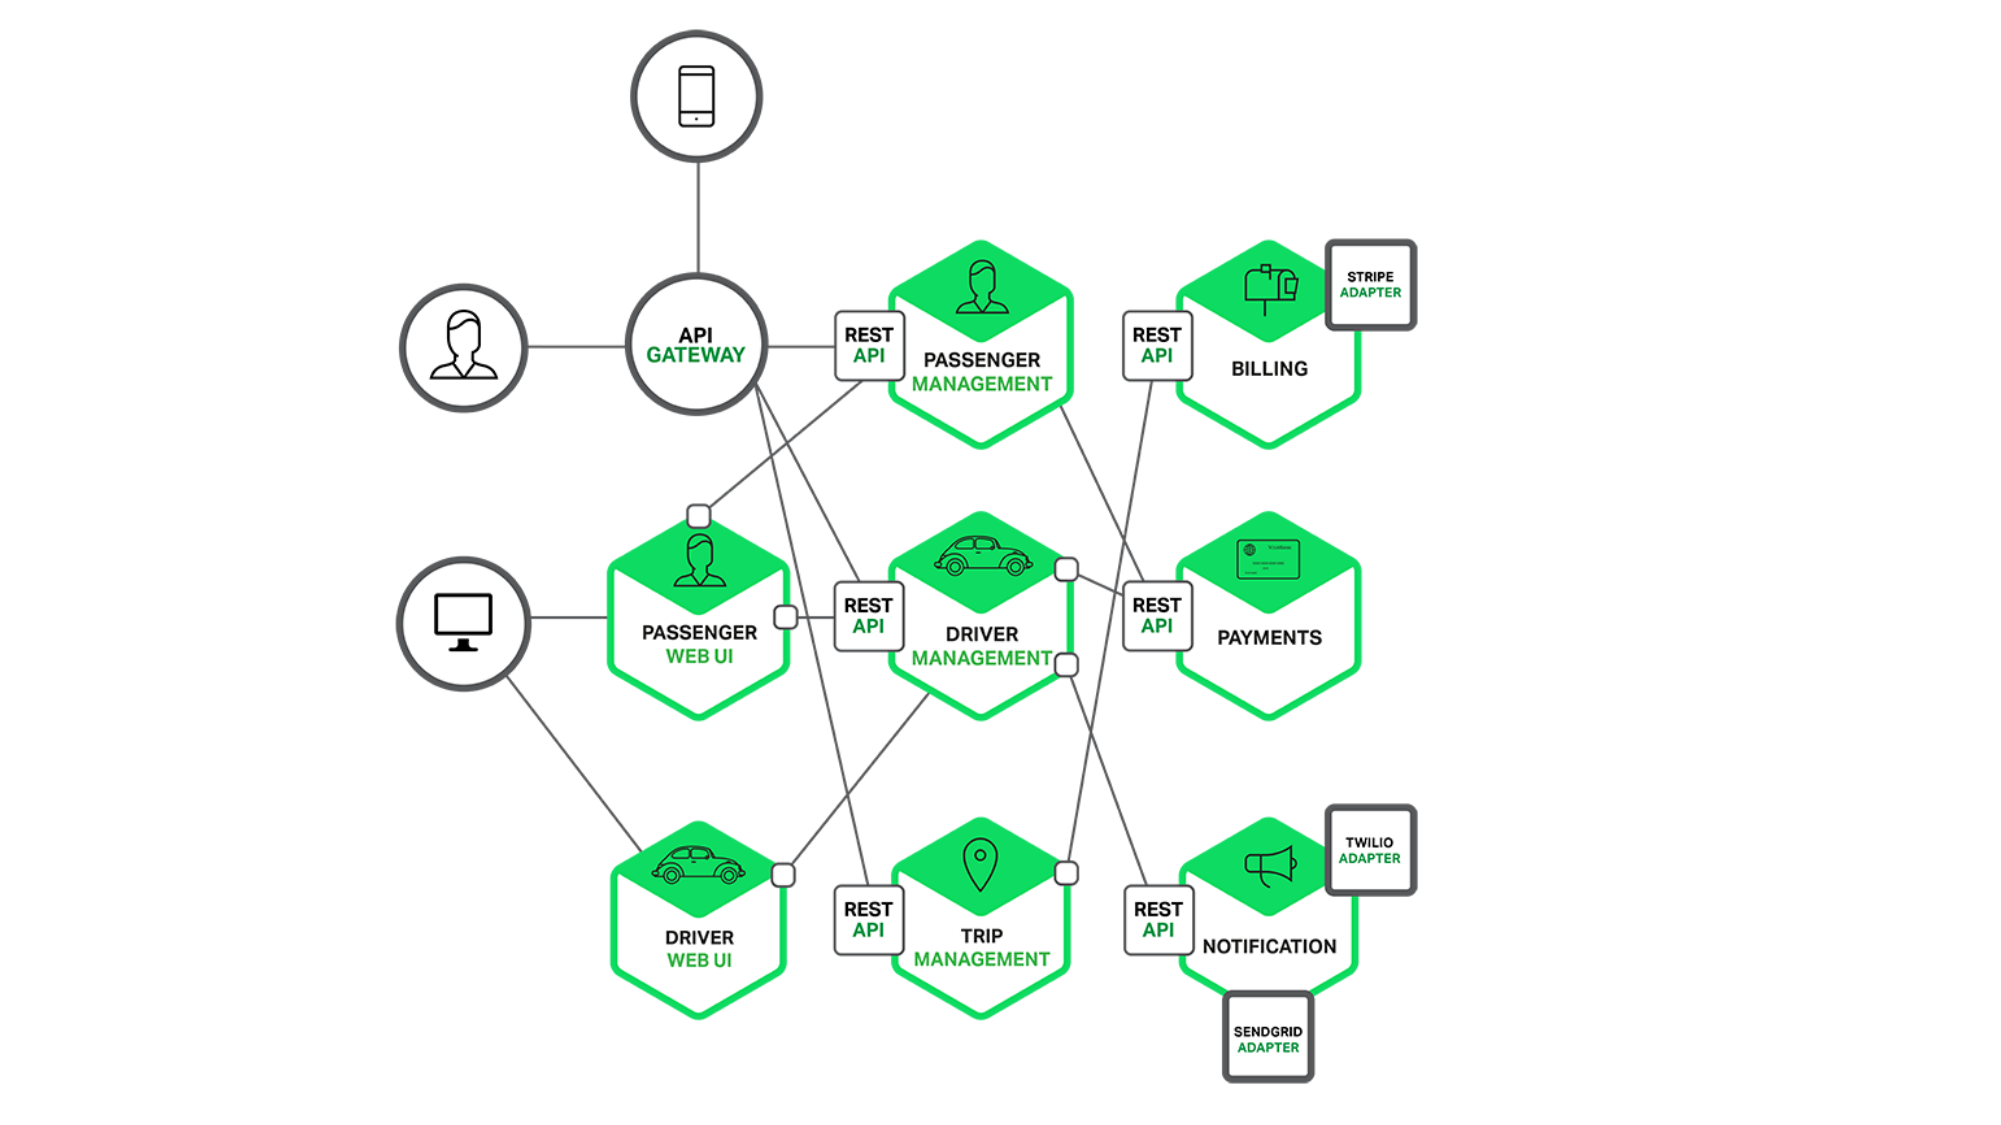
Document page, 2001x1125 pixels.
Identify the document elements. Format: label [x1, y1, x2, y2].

picture [380, 20, 1439, 1101]
